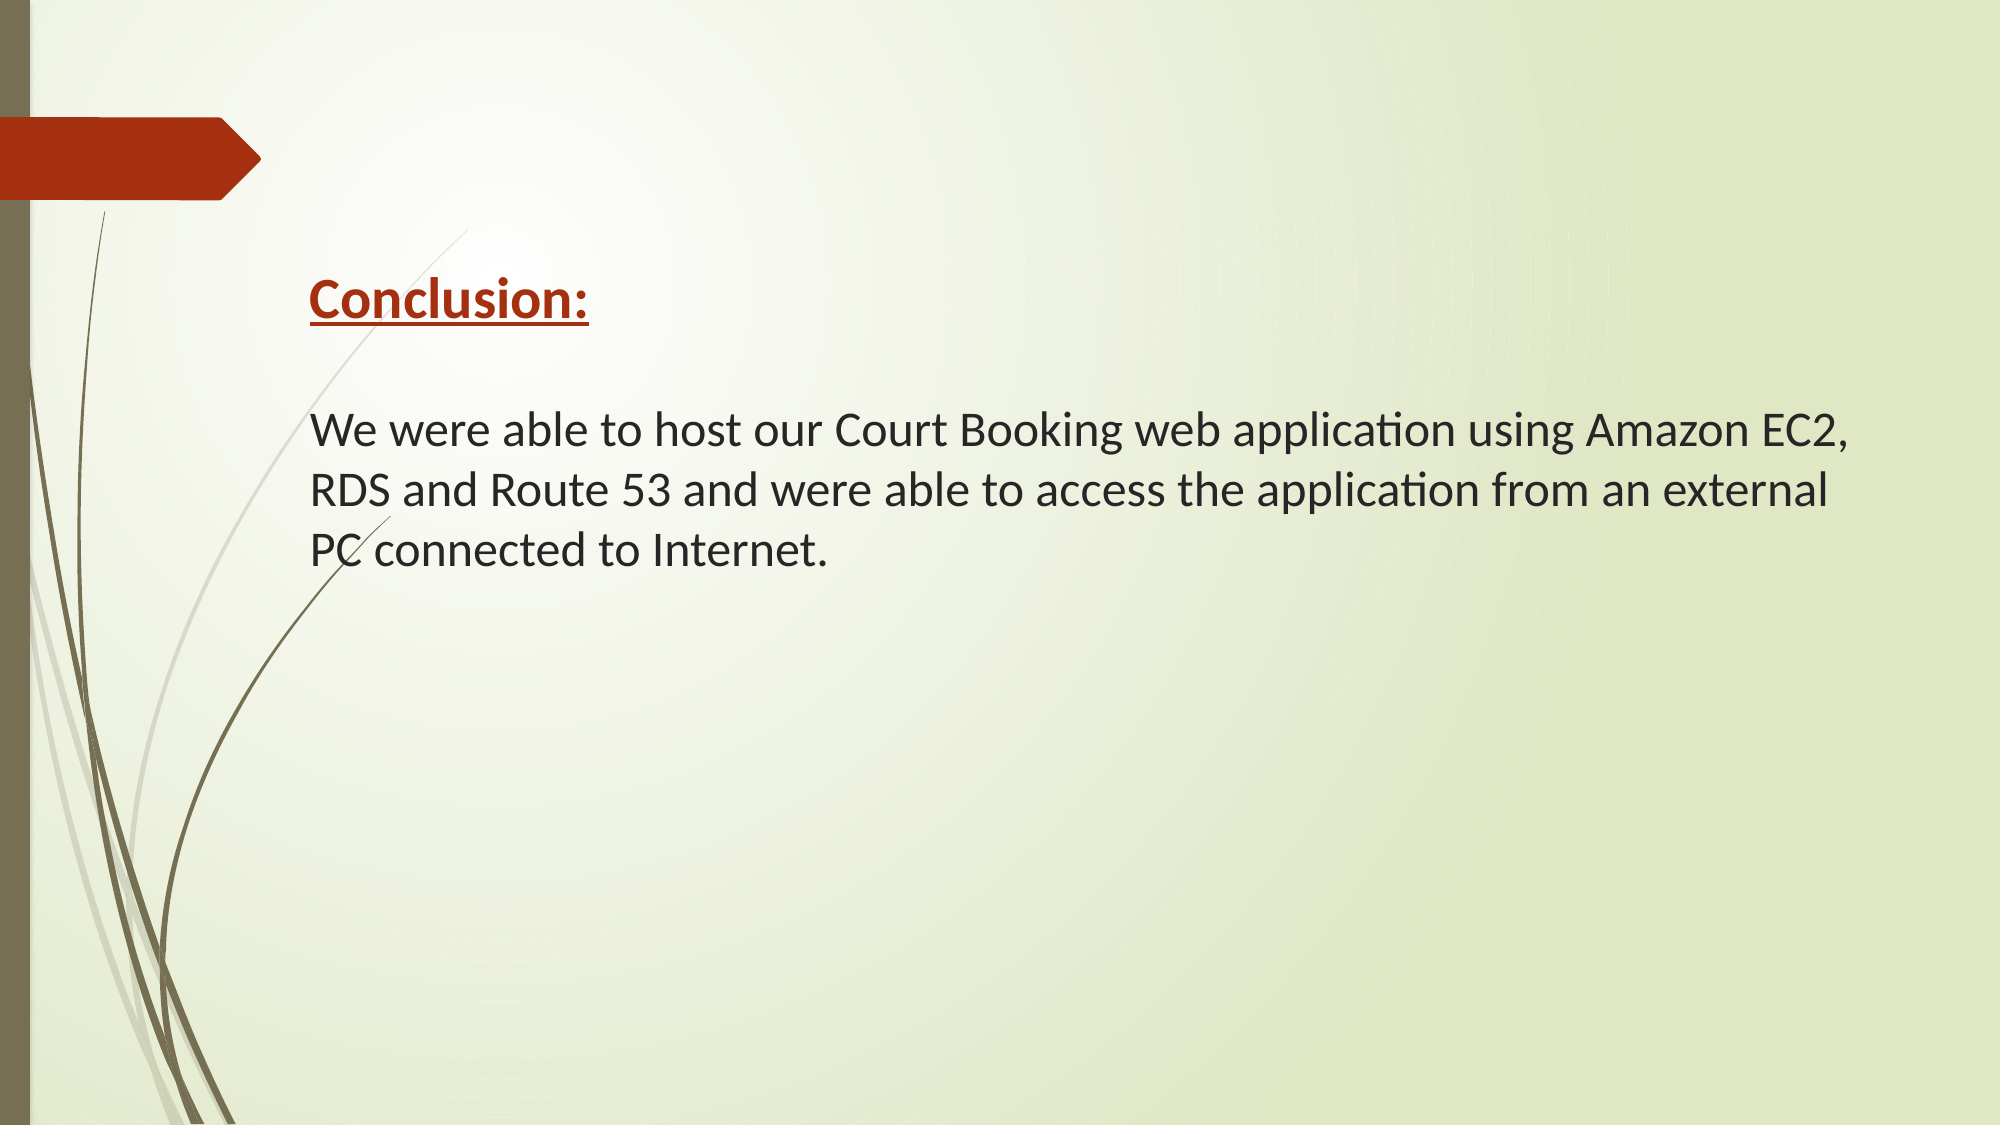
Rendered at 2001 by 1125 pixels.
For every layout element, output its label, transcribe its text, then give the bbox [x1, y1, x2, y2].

list Conclusion: We were able to host our Court Booking web application using Amazon EC2, RDS and Route 53 and were able to access the application from an external PC connected to Internet. [294, 252, 1904, 873]
